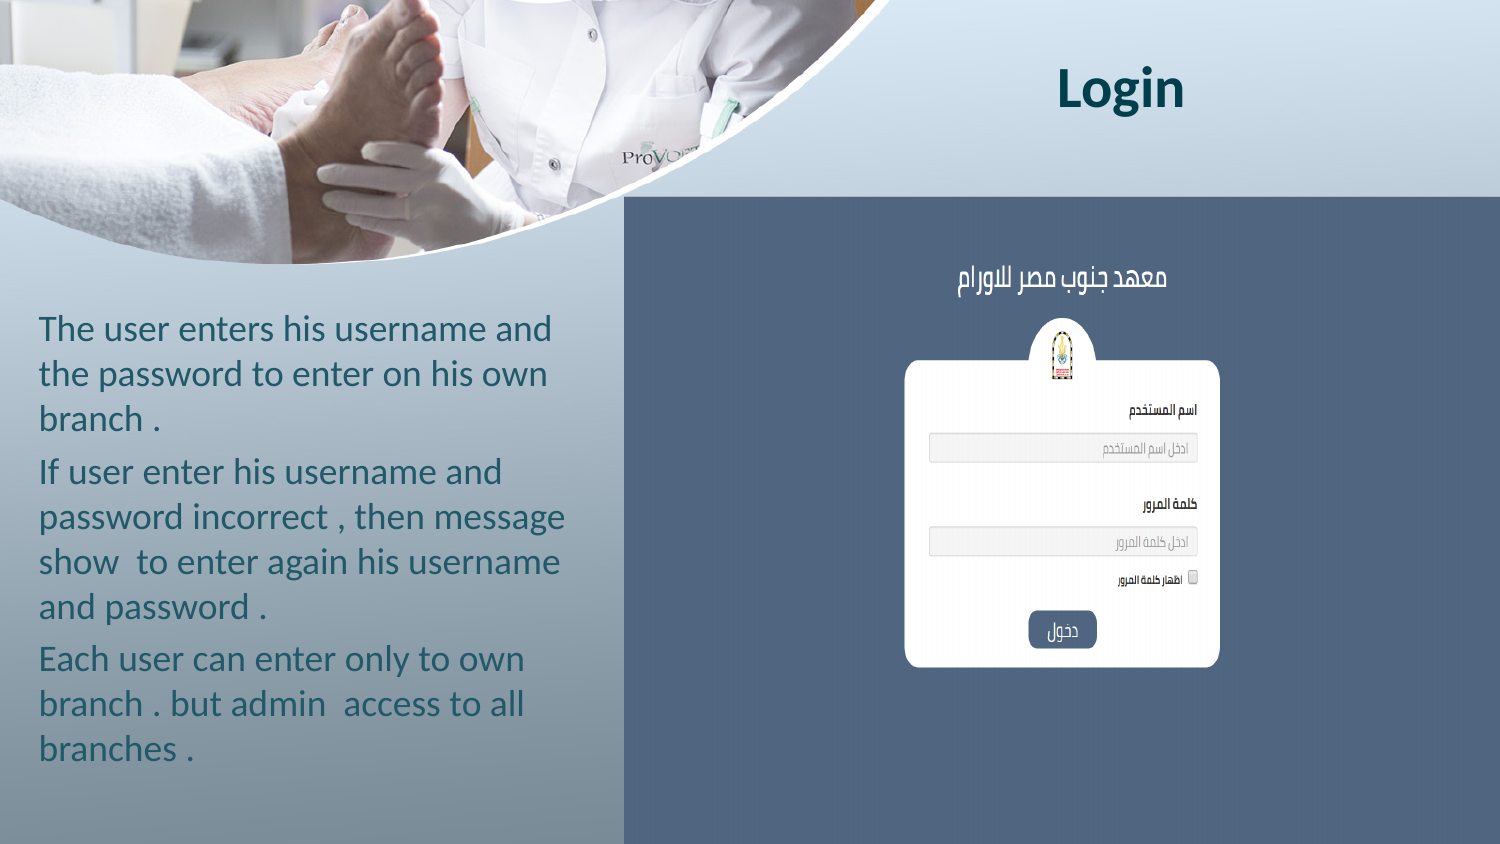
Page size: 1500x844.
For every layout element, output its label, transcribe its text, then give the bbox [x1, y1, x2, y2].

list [624, 196, 1500, 844]
title Login [875, 46, 1369, 127]
list The user enters his username and the password to enter on his own branch . If user enter his username and password incorrect , then message show to enter again his username and password . Each user can enter only to own branch . but admin access to all branches . [23, 296, 619, 823]
picture [0, 0, 1500, 844]
